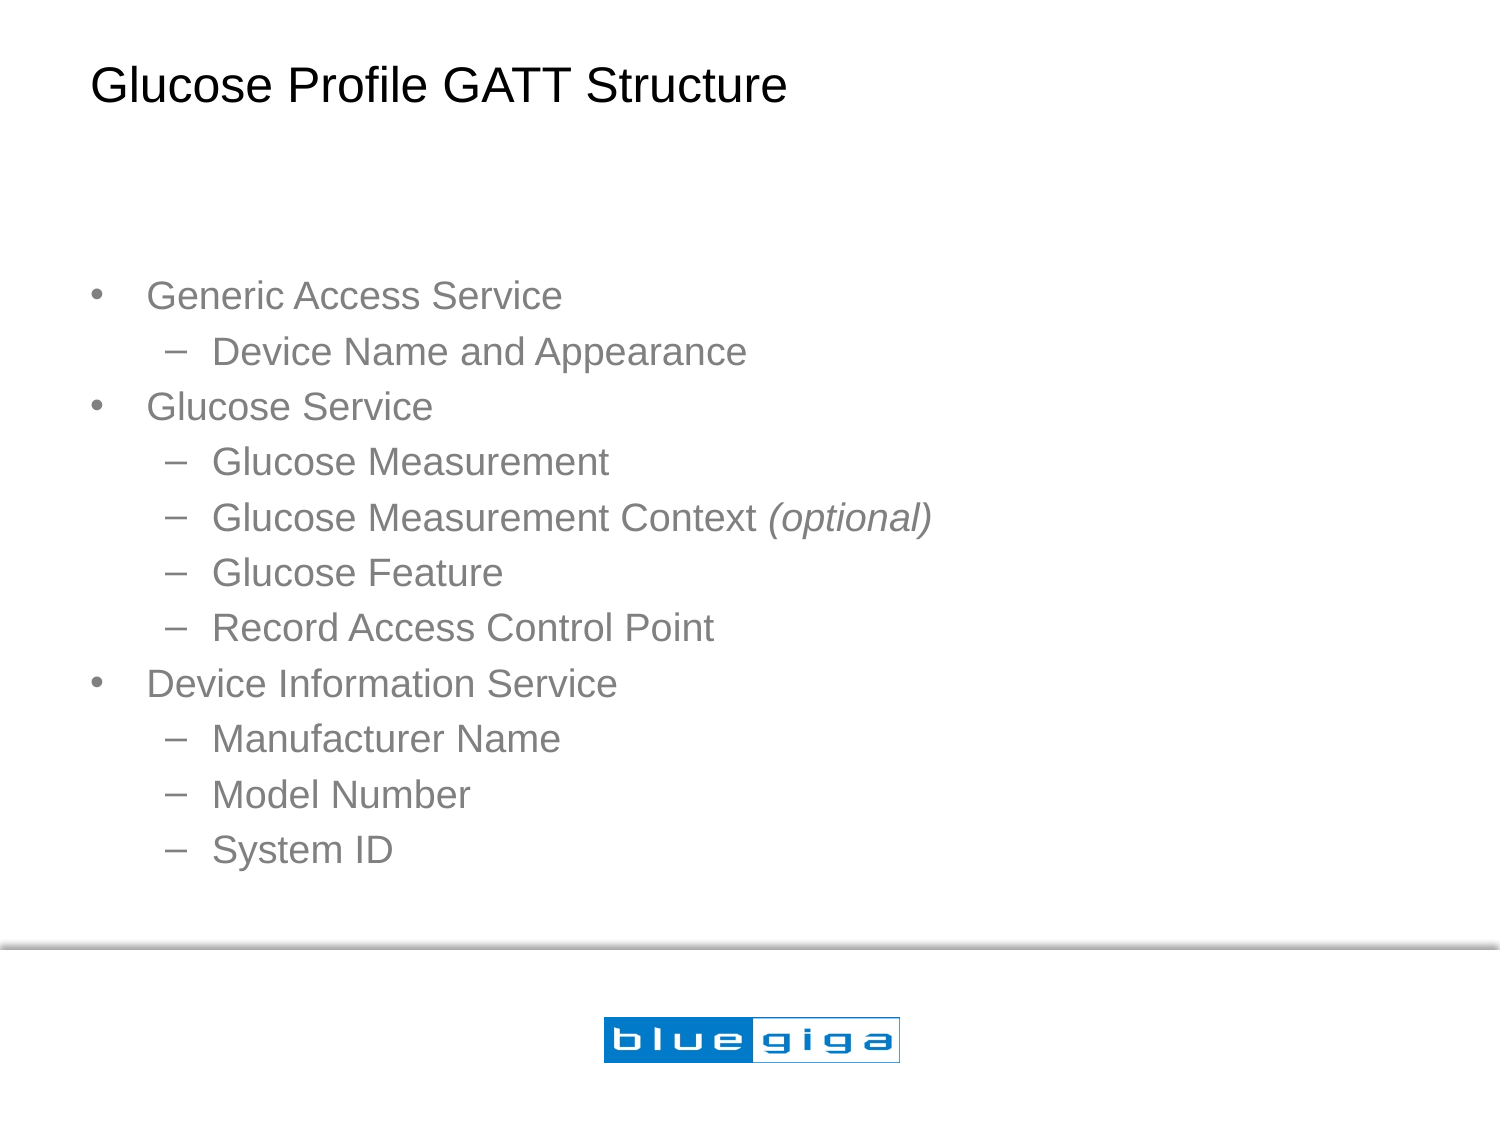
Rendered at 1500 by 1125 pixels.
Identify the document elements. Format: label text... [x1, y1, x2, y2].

picture [604, 1017, 900, 1063]
title Glucose Profile GATT Structure [75, 45, 1425, 233]
list Generic Access Service Device Name and Appearance Glucose Service Glucose Measurement Glucose Measurement Context (optional) Glucose Feature Record Access Control Point Device Information Service Manufacturer Name Model Number System ID [75, 262, 1425, 1005]
